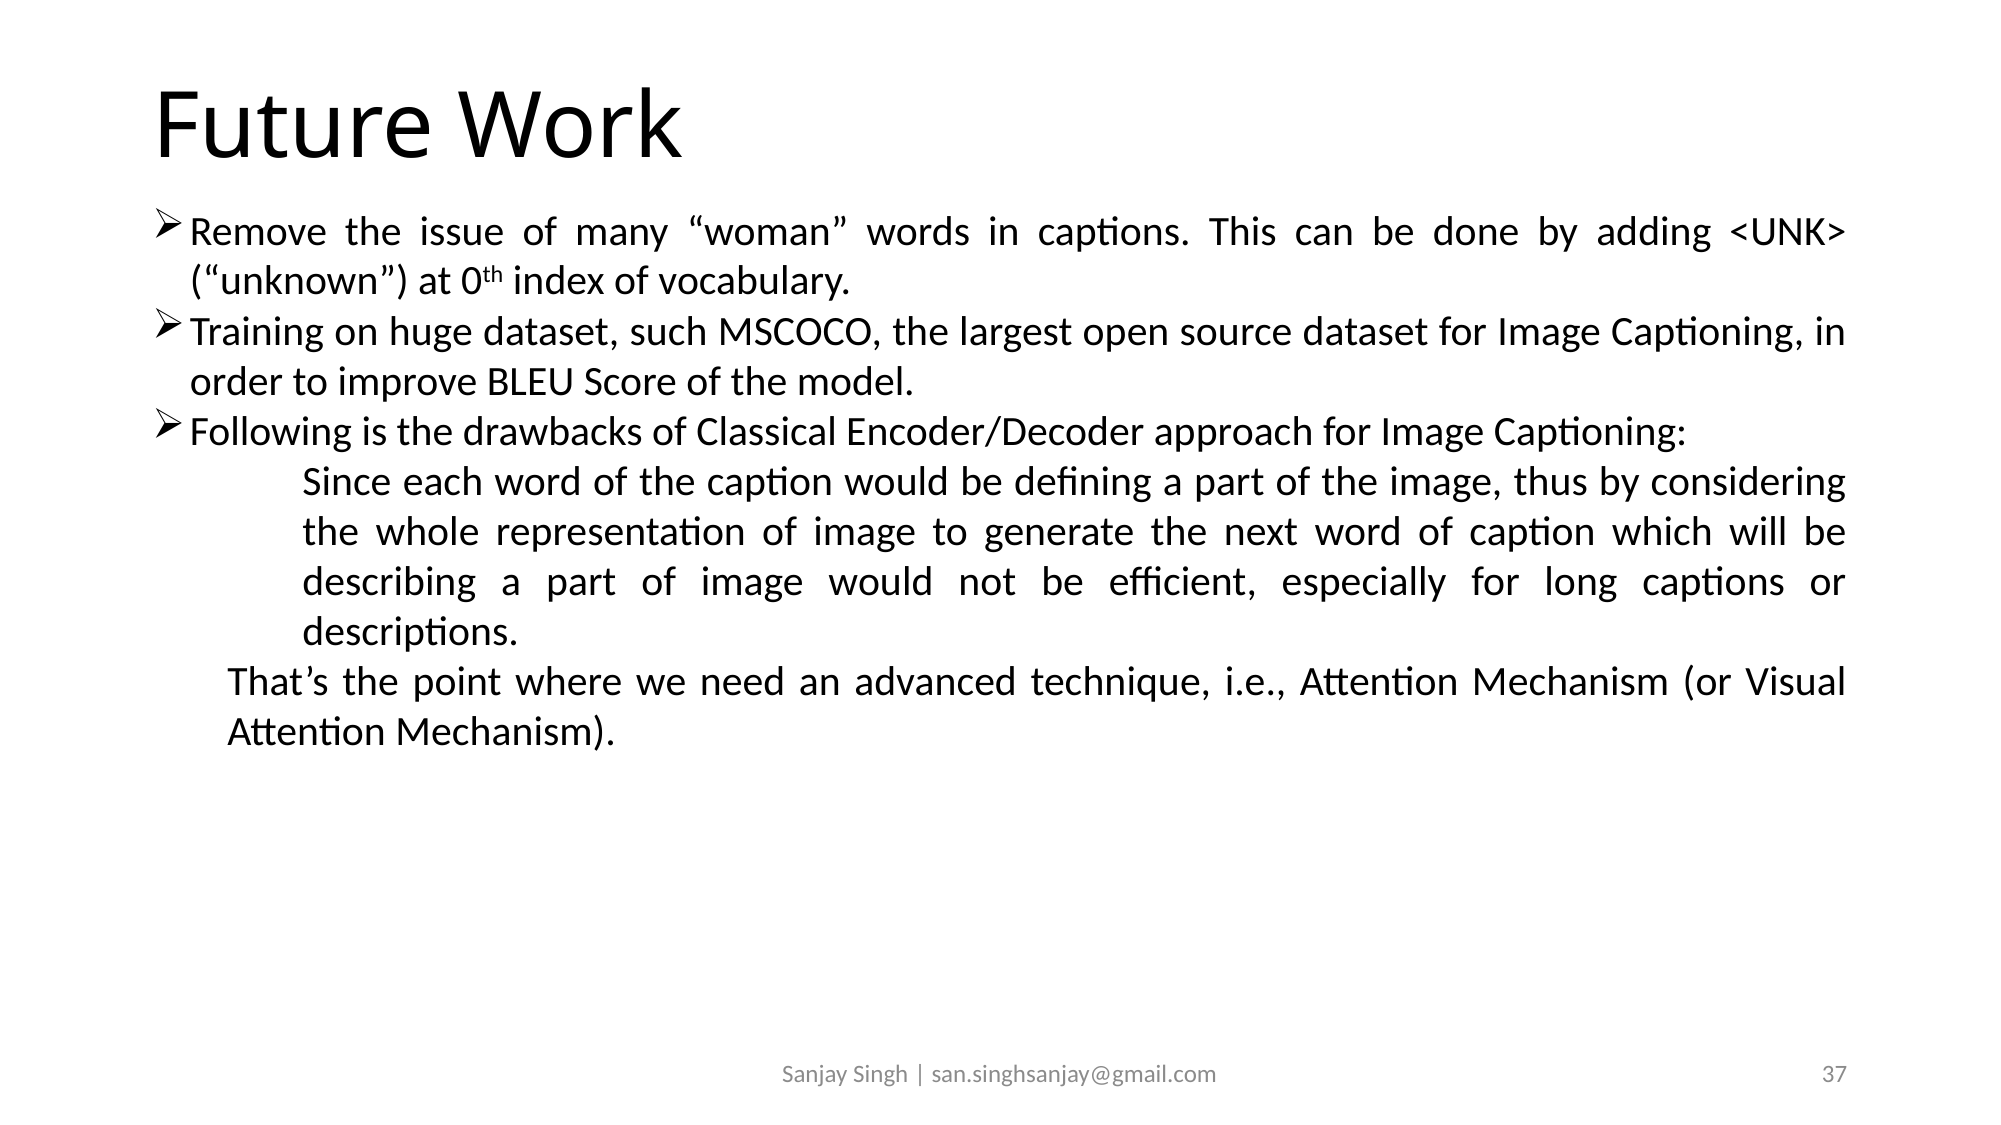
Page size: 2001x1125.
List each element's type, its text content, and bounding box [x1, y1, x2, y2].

list Remove the issue of many “woman” words in captions. This can be done by adding <UNK> (“unknown”) at 0th index of vocabulary. Training on huge dataset, such MSCOCO, the largest open source dataset for Image Captioning, in order to improve BLEU Score of the model. Following is the drawbacks of Classical Encoder/Decoder approach for Image Captioning: Since each word of the caption would be defining a part of the image, thus by considering the whole representation of image to generate the next word of caption which will be describing a part of image would not be efficient, especially for long captions or descriptions. That’s the point where we need an advanced technique, i.e., Attention Mechanism (or Visual Attention Mechanism). [137, 195, 1863, 1014]
title Future Work [137, 59, 1863, 195]
slide_number 37 [1412, 1042, 1863, 1103]
footer Sanjay Singh | san.singhsanjay@gmail.com [662, 1042, 1338, 1103]
